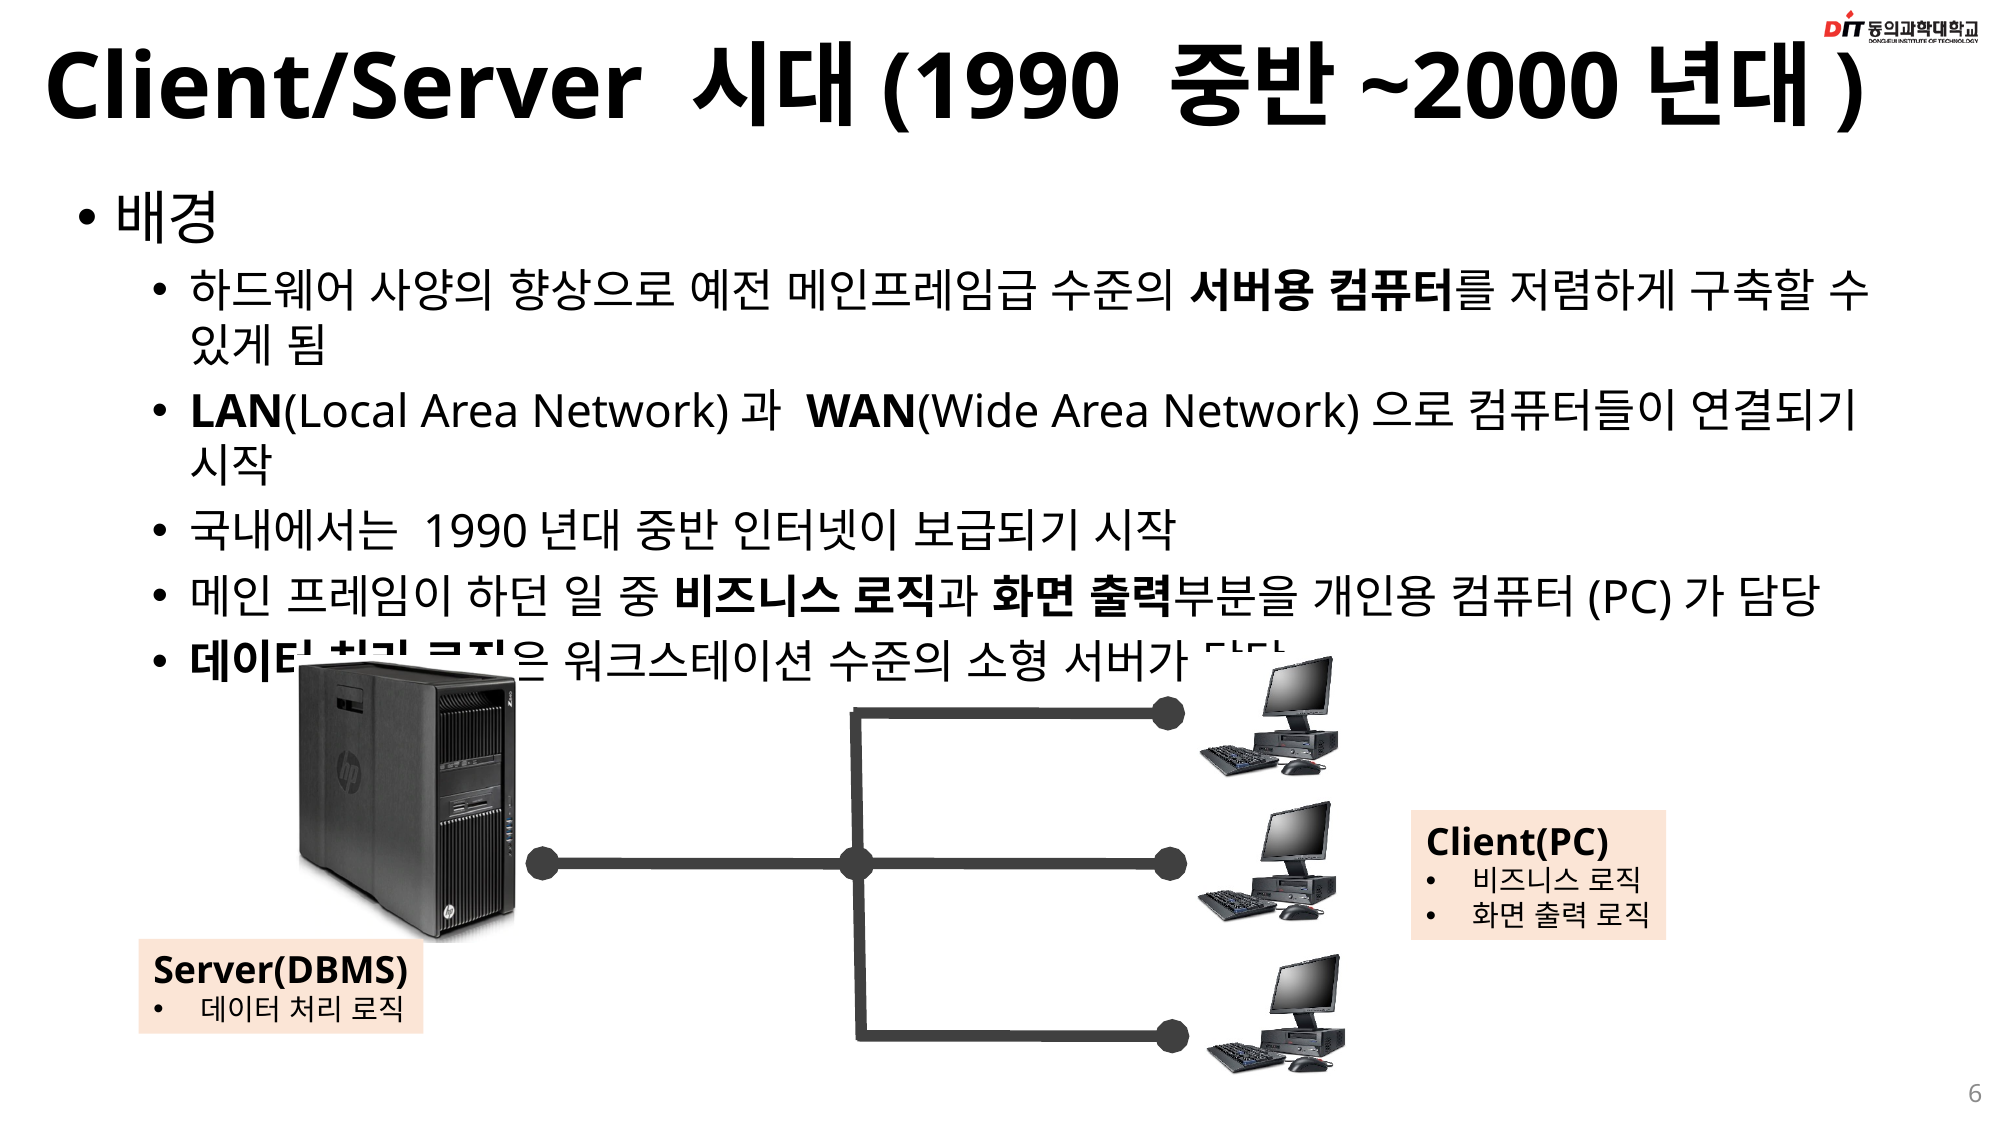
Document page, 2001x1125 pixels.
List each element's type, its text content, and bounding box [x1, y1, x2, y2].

list 배경 하드웨어 사양의 향상으로 예전 메인프레임급 수준의 서버용 컴퓨터를 저렴하게 구축할 수 있게 됨 LAN(Local Area Network)과 WAN(Wide Area Network)으로 컴퓨터들이 연결되기 시작 국내에서는 1990년대 중반 인터넷이 보급되기 시작 메인 프레임이 하던 일 중 비즈니스 로직과 화면 출력부분을 개인용 컴퓨터(PC)가 담당 데이터 처리 로직은 워크스테이션 수준의 소형 서버가 담당 [61, 173, 1938, 1095]
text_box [855, 711, 862, 1040]
picture [1204, 950, 1363, 1078]
text_box Client(PC) 비즈니스 로직 화면 출력 로직 [1411, 810, 1667, 940]
picture [1197, 652, 1356, 781]
picture [1824, 10, 1978, 43]
picture [1195, 797, 1354, 926]
slide_number 6 [1922, 1065, 1998, 1125]
picture [294, 655, 519, 943]
title Client/Server 시대(1990 중반~2000년대) [28, 28, 1968, 150]
text_box Server(DBMS) 데이터 처리 로직 [138, 938, 424, 1034]
